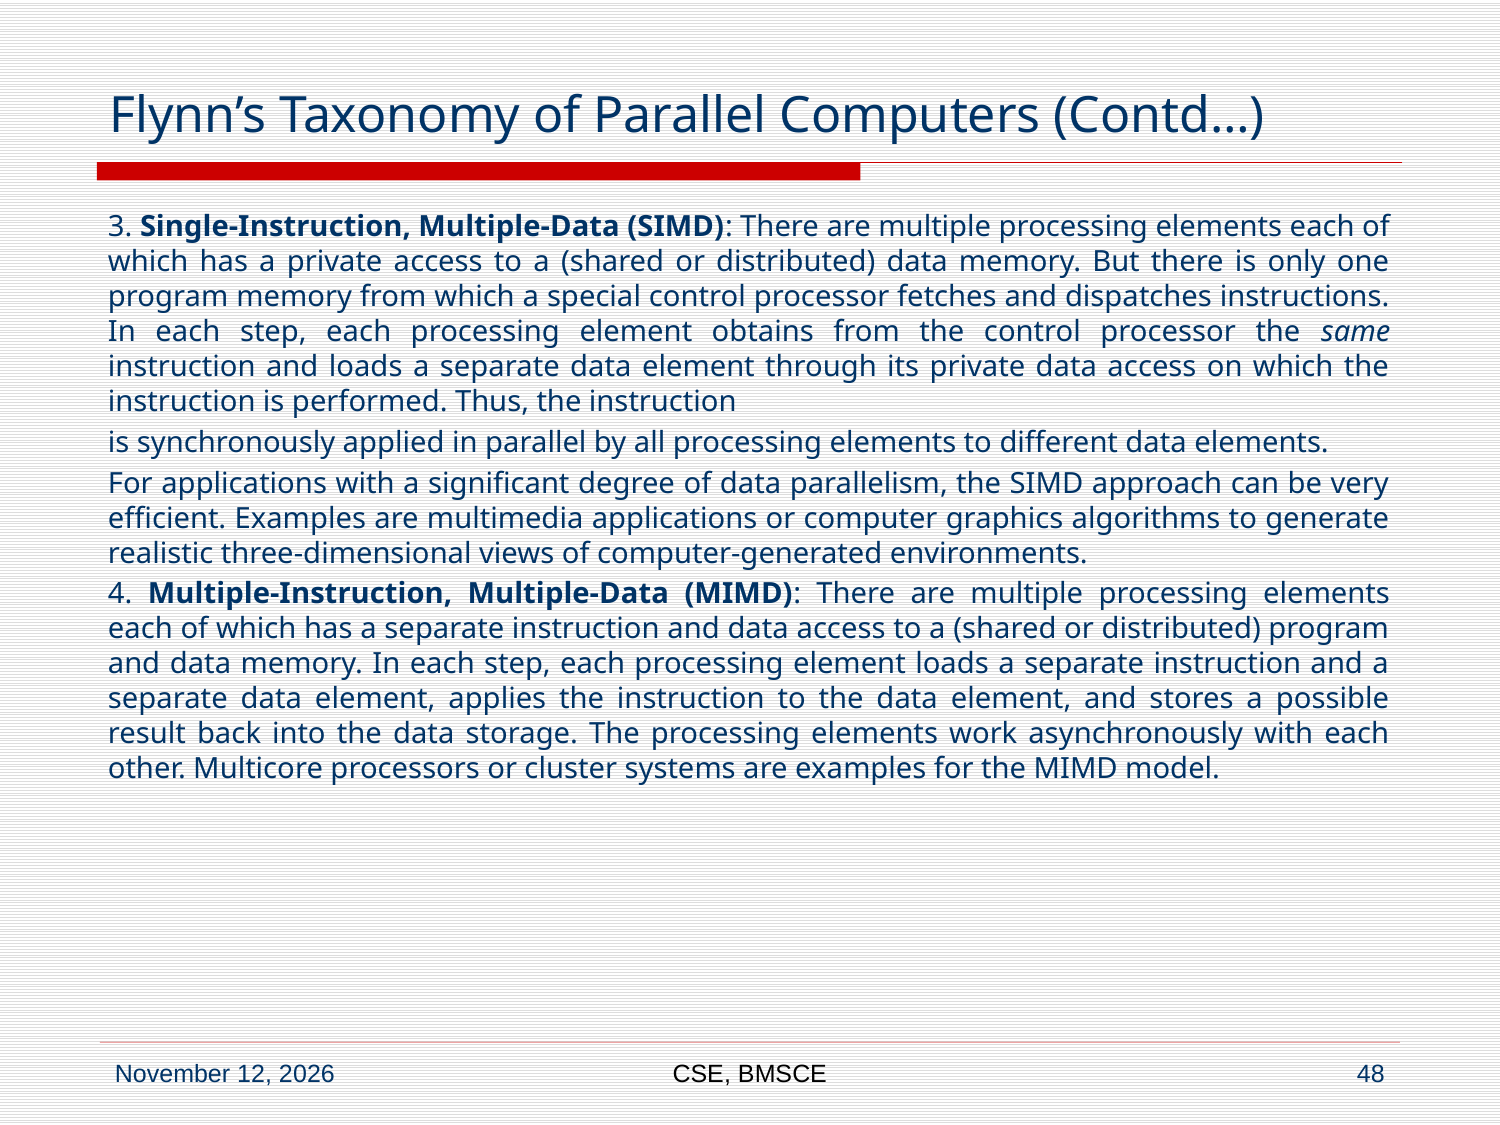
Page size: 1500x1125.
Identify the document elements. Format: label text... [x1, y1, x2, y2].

slide_number 48 [1074, 1049, 1401, 1103]
title Flynn’s Taxonomy of Parallel Computers (Contd…) [94, 24, 1407, 150]
footer CSE, BMSCE [512, 1049, 988, 1103]
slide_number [99, 1049, 426, 1103]
list 3. Single-Instruction, Multiple-Data (SIMD): There are multiple processing elements each of which has a private access to a (shared or distributed) data memory. But there is only one program memory from which a special control processor fetches and dispatches instructions. In each step, each processing element obtains from the control processor the same instruction and loads a separate data element through its private data access on which the instruction is performed. Thus, the instruction is synchronously applied in parallel by all processing elements to different data elements. For applications with a significant degree of data parallelism, the SIMD approach can be very efficient. Examples are multimedia applications or computer graphics algorithms to generate realistic three-dimensional views of computer-generated environments. 4. Multiple-Instruction, Multiple-Data (MIMD): There are multiple processing elements each of which has a separate instruction and data access to a (shared or distributed) program and data memory. In each step, each processing element loads a separate instruction and a separate data element, applies the instruction to the data element, and stores a possible result back into the data storage. The processing elements work asynchronously with each other. Multicore processors or cluster systems are examples for the MIMD model. [92, 200, 1406, 1025]
